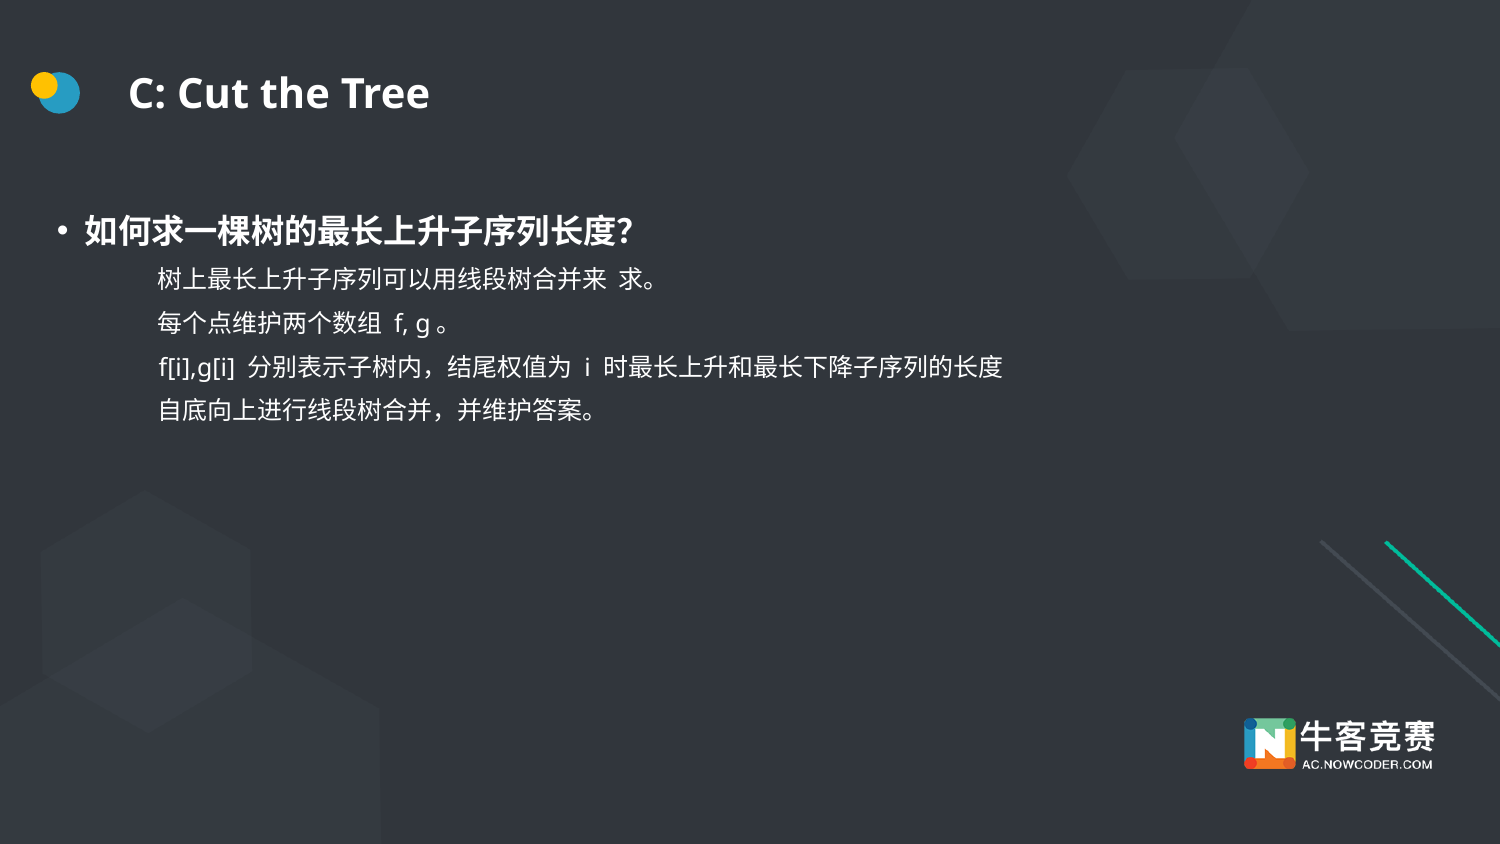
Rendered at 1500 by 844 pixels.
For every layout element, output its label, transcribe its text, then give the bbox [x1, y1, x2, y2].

picture [0, 0, 1500, 844]
title C: Cut the Tree [112, 31, 1429, 160]
